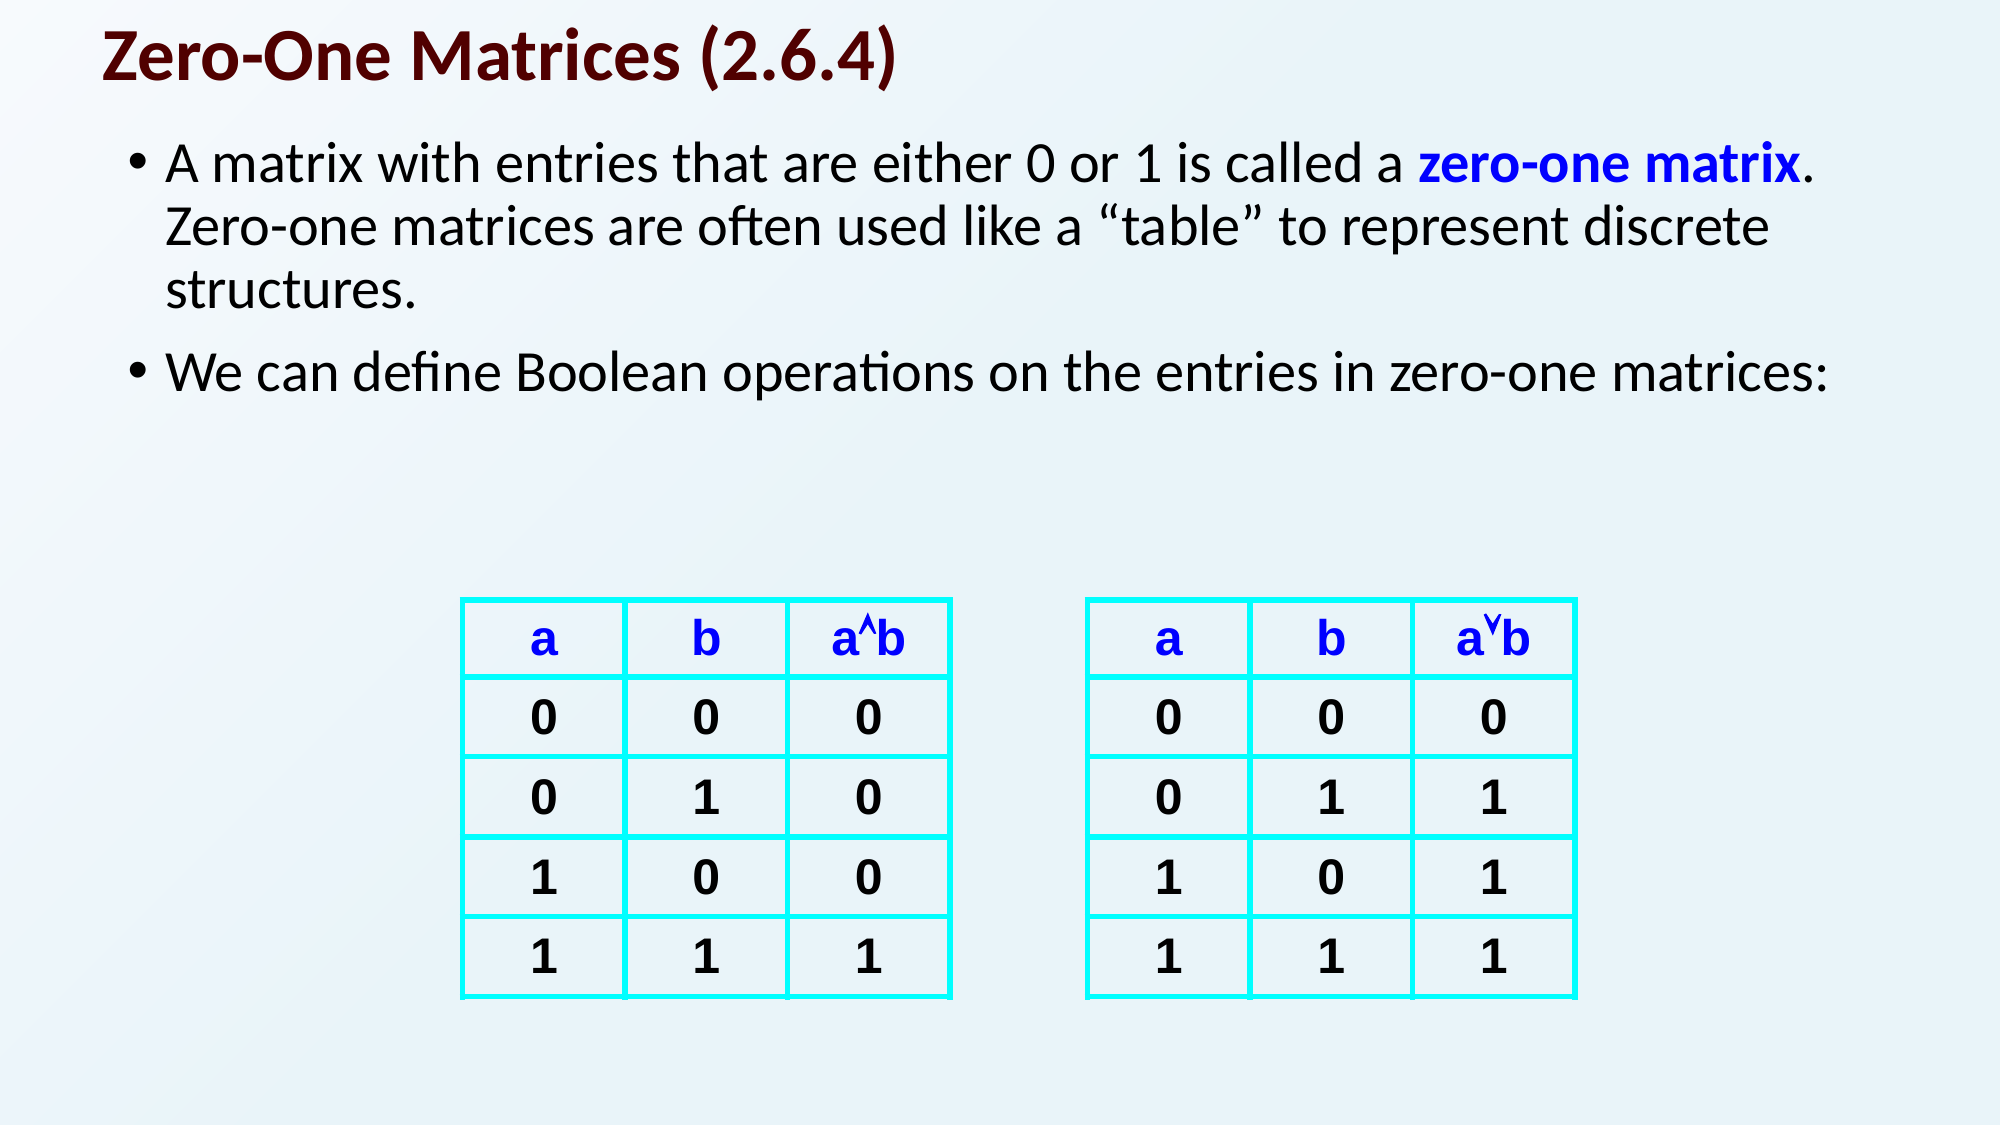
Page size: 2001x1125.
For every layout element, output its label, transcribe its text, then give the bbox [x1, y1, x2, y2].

table_cell 0 [628, 840, 785, 914]
table_header a [465, 603, 622, 674]
table_cell 1 [1415, 919, 1572, 994]
table_cell 1 [1090, 840, 1247, 914]
table_header b [1253, 603, 1410, 674]
table_cell 0 [1253, 840, 1410, 914]
table_header ab [1415, 603, 1572, 674]
table_cell 0 [628, 680, 785, 754]
list A matrix with entries that are either 0 or 1 is called a zero-one matrix. Zero-one matrices are often used like a “table” to represent discrete structures. We can define Boolean operations on the entries in zero-one matrices: [112, 125, 1913, 588]
table_header ab [790, 603, 947, 674]
table_cell 0 [790, 759, 947, 834]
table_cell 0 [1415, 680, 1572, 754]
table_cell 1 [1090, 919, 1247, 994]
table_cell 1 [1253, 919, 1410, 994]
table_cell 1 [1415, 840, 1572, 914]
table_cell 1 [628, 759, 785, 834]
table_cell 1 [790, 919, 947, 994]
table_cell 0 [1090, 759, 1247, 834]
table_header a [1090, 603, 1247, 674]
table_cell 0 [1090, 680, 1247, 754]
table_cell 0 [465, 759, 622, 834]
title Zero-One Matrices (2.6.4) [87, 0, 1638, 113]
table_cell 0 [465, 680, 622, 754]
table_cell 1 [1415, 759, 1572, 834]
table_cell 1 [1253, 759, 1410, 834]
table_cell 1 [628, 919, 785, 994]
table_cell 1 [465, 919, 622, 994]
table_header b [628, 603, 785, 674]
table_cell 0 [790, 840, 947, 914]
table_cell 0 [790, 680, 947, 754]
table_cell 0 [1253, 680, 1410, 754]
table_cell 1 [465, 840, 622, 914]
